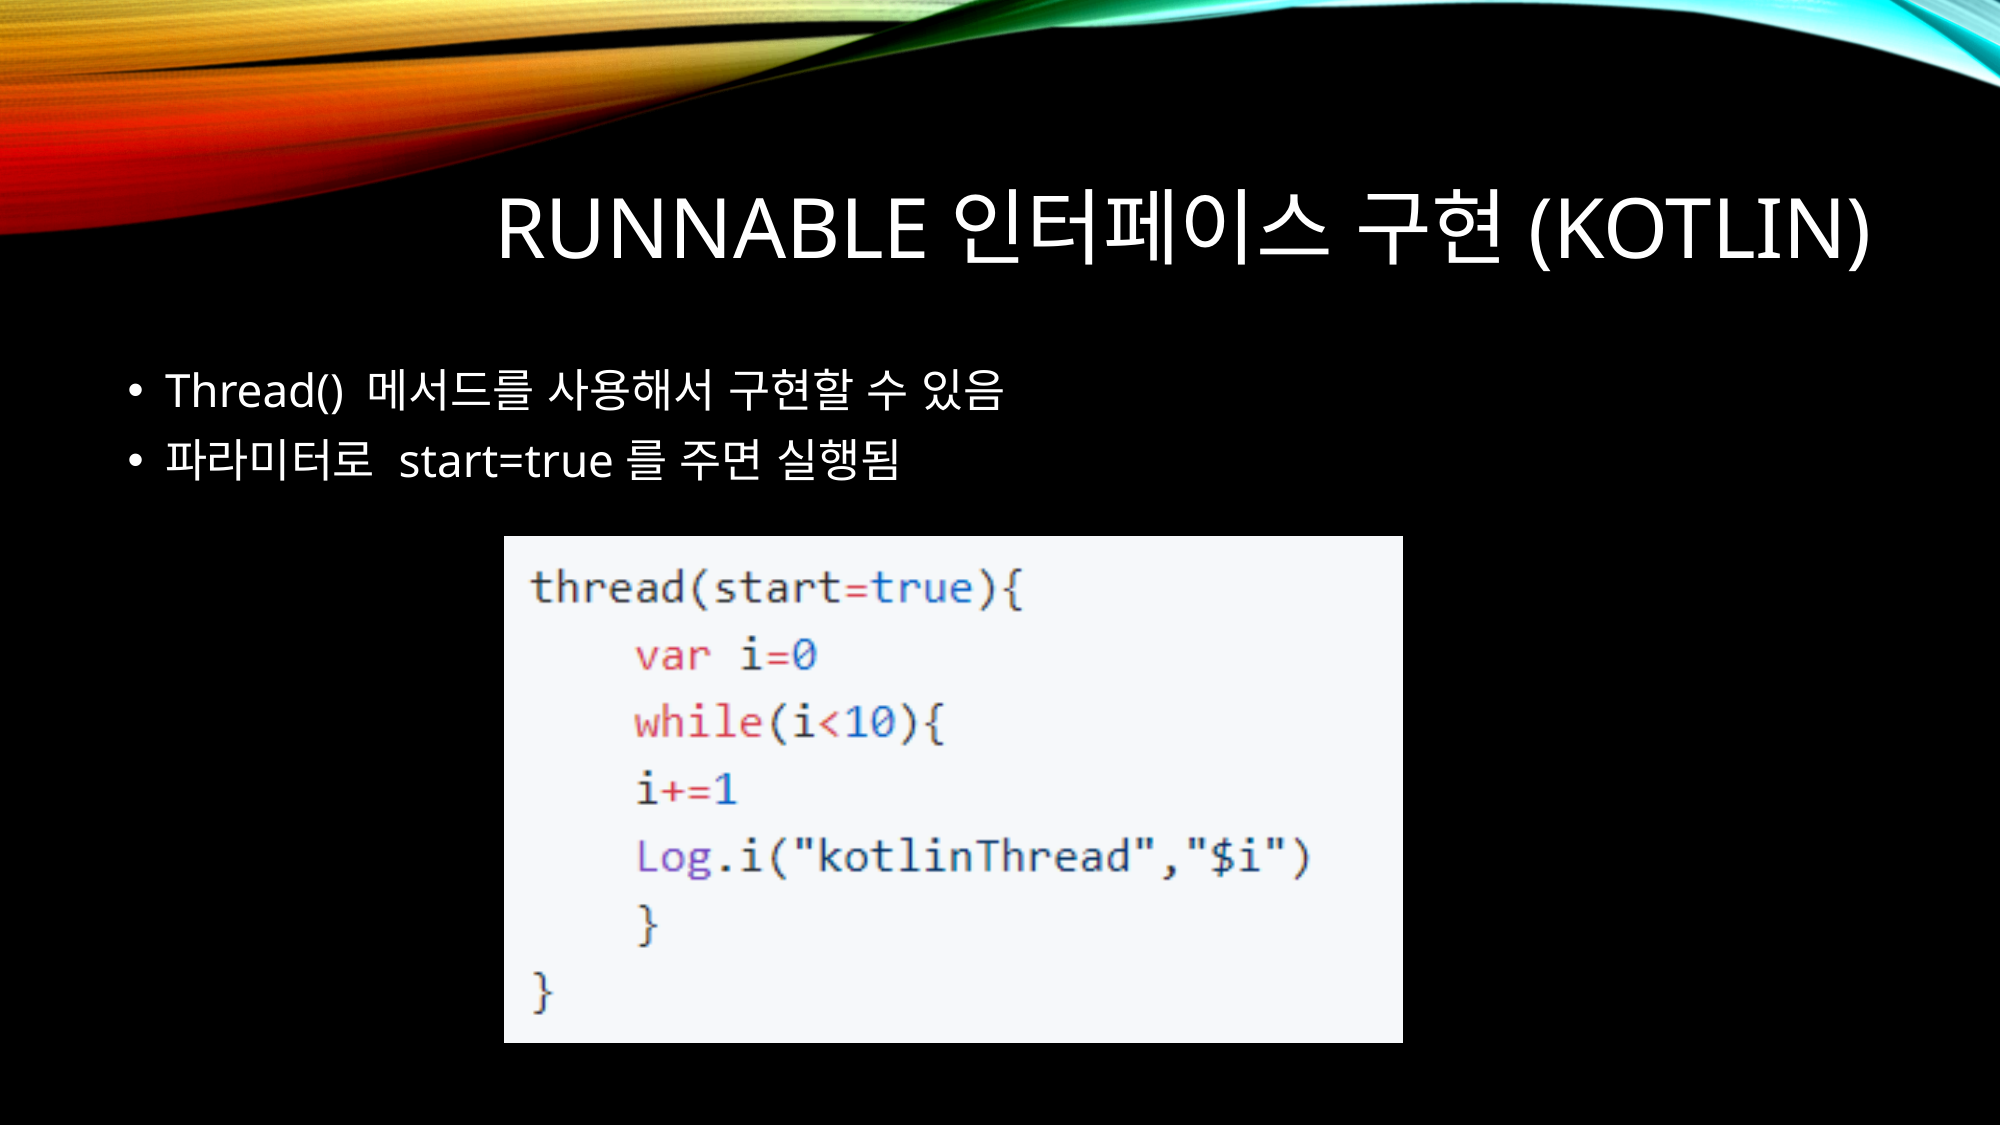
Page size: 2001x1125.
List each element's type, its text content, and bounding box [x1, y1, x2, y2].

picture [0, 0, 2000, 237]
picture [504, 535, 1403, 1043]
title Runnable인터페이스 구현(Kotlin) [474, 125, 1888, 338]
list Thread() 메서드를 사용해서 구현할 수 있음 파라미터로 start=true를 주면 실행됨 [112, 360, 1888, 1021]
